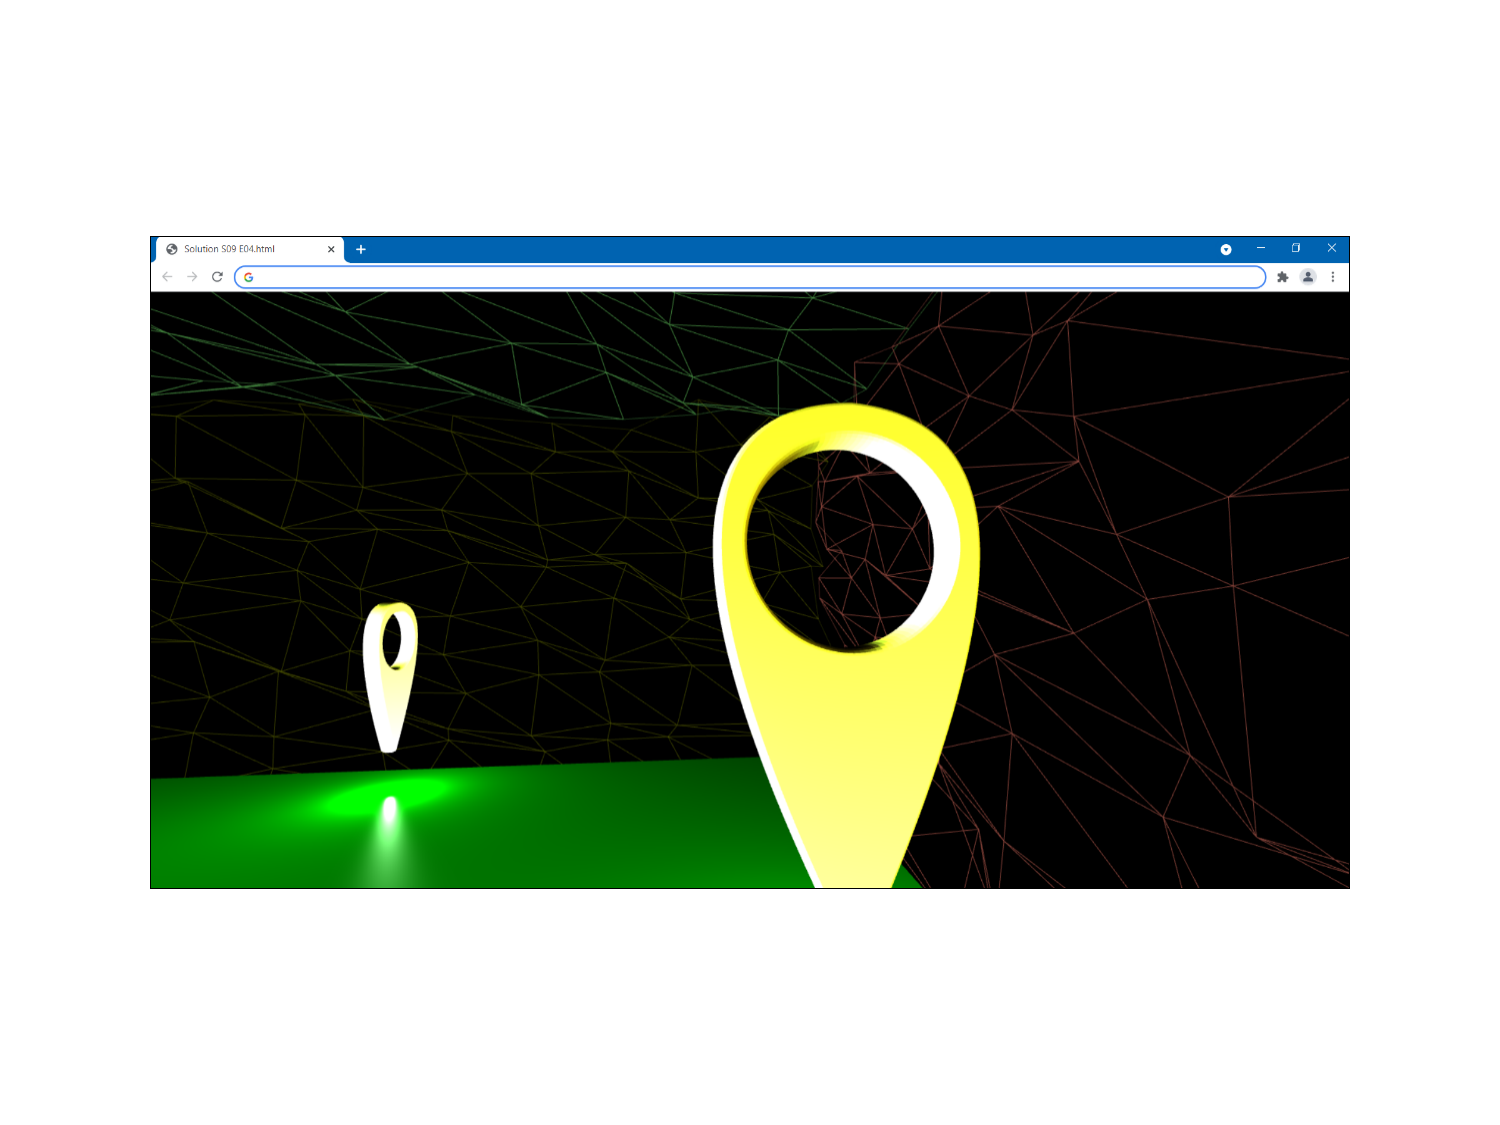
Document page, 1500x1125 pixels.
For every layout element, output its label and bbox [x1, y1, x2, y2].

picture [149, 236, 1351, 889]
